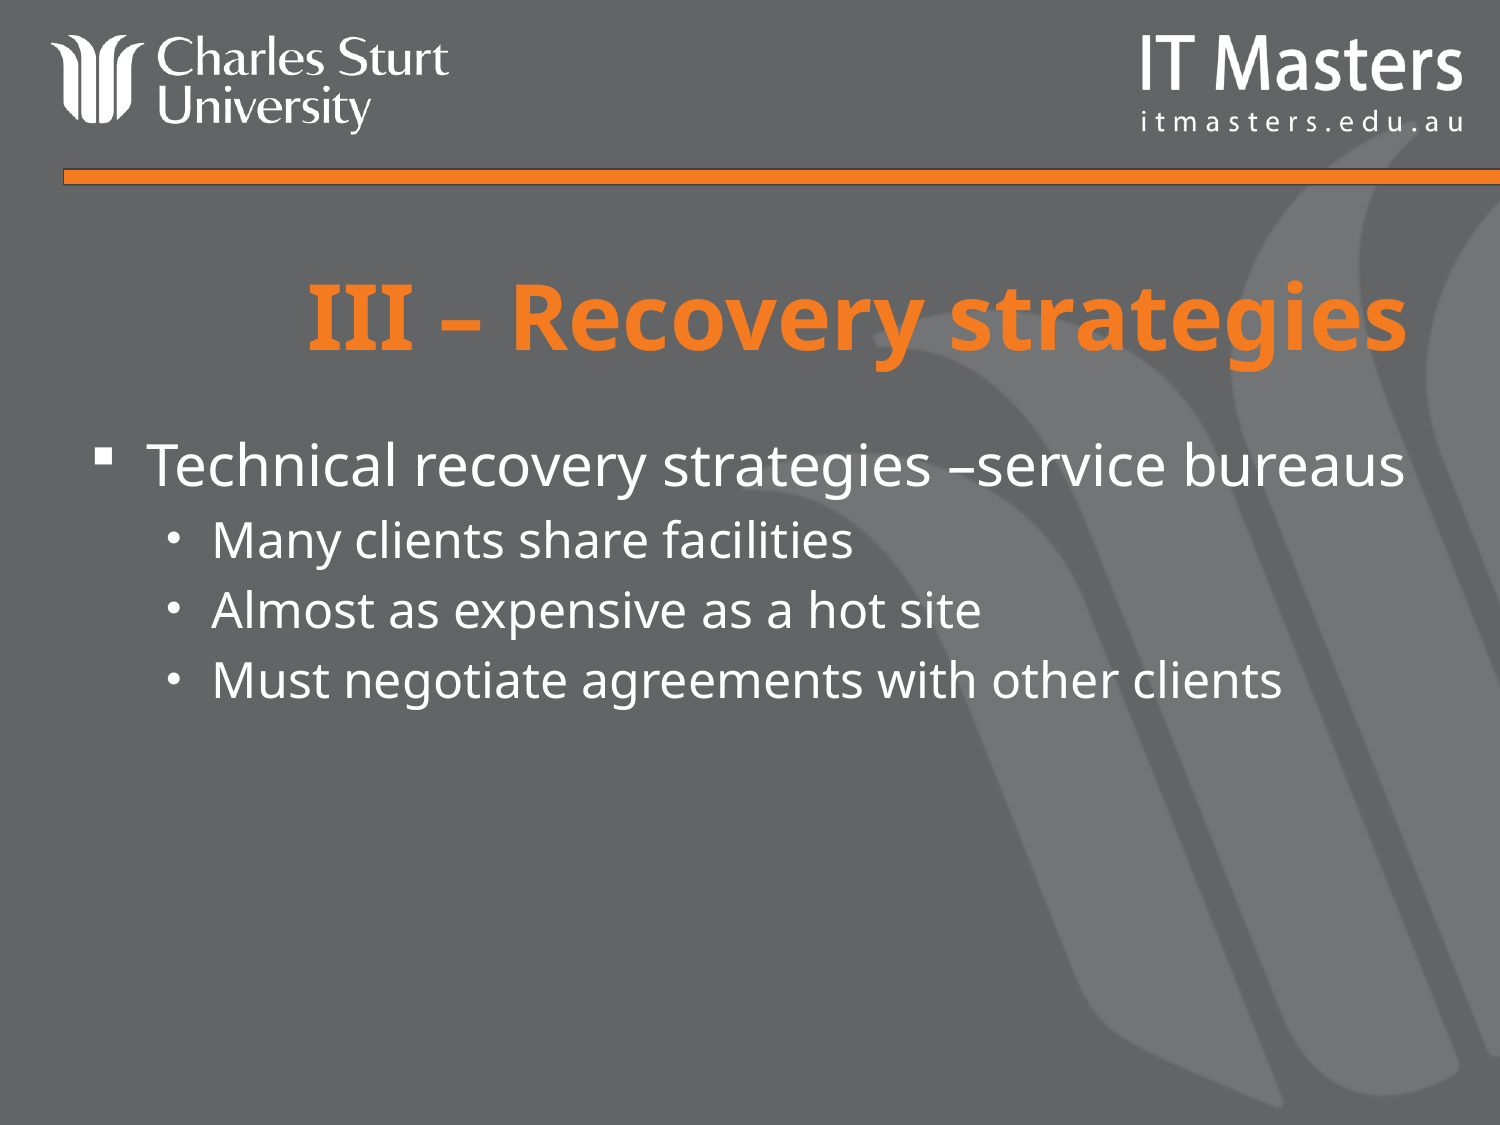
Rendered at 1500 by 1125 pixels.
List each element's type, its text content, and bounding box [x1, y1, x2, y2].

picture [0, 0, 1500, 1125]
list Technical recovery strategies –service bureaus Many clients share facilities Almost as expensive as a hot site Must negotiate agreements with other clients [75, 420, 1425, 1005]
title III – Recovery strategies [75, 219, 1425, 408]
